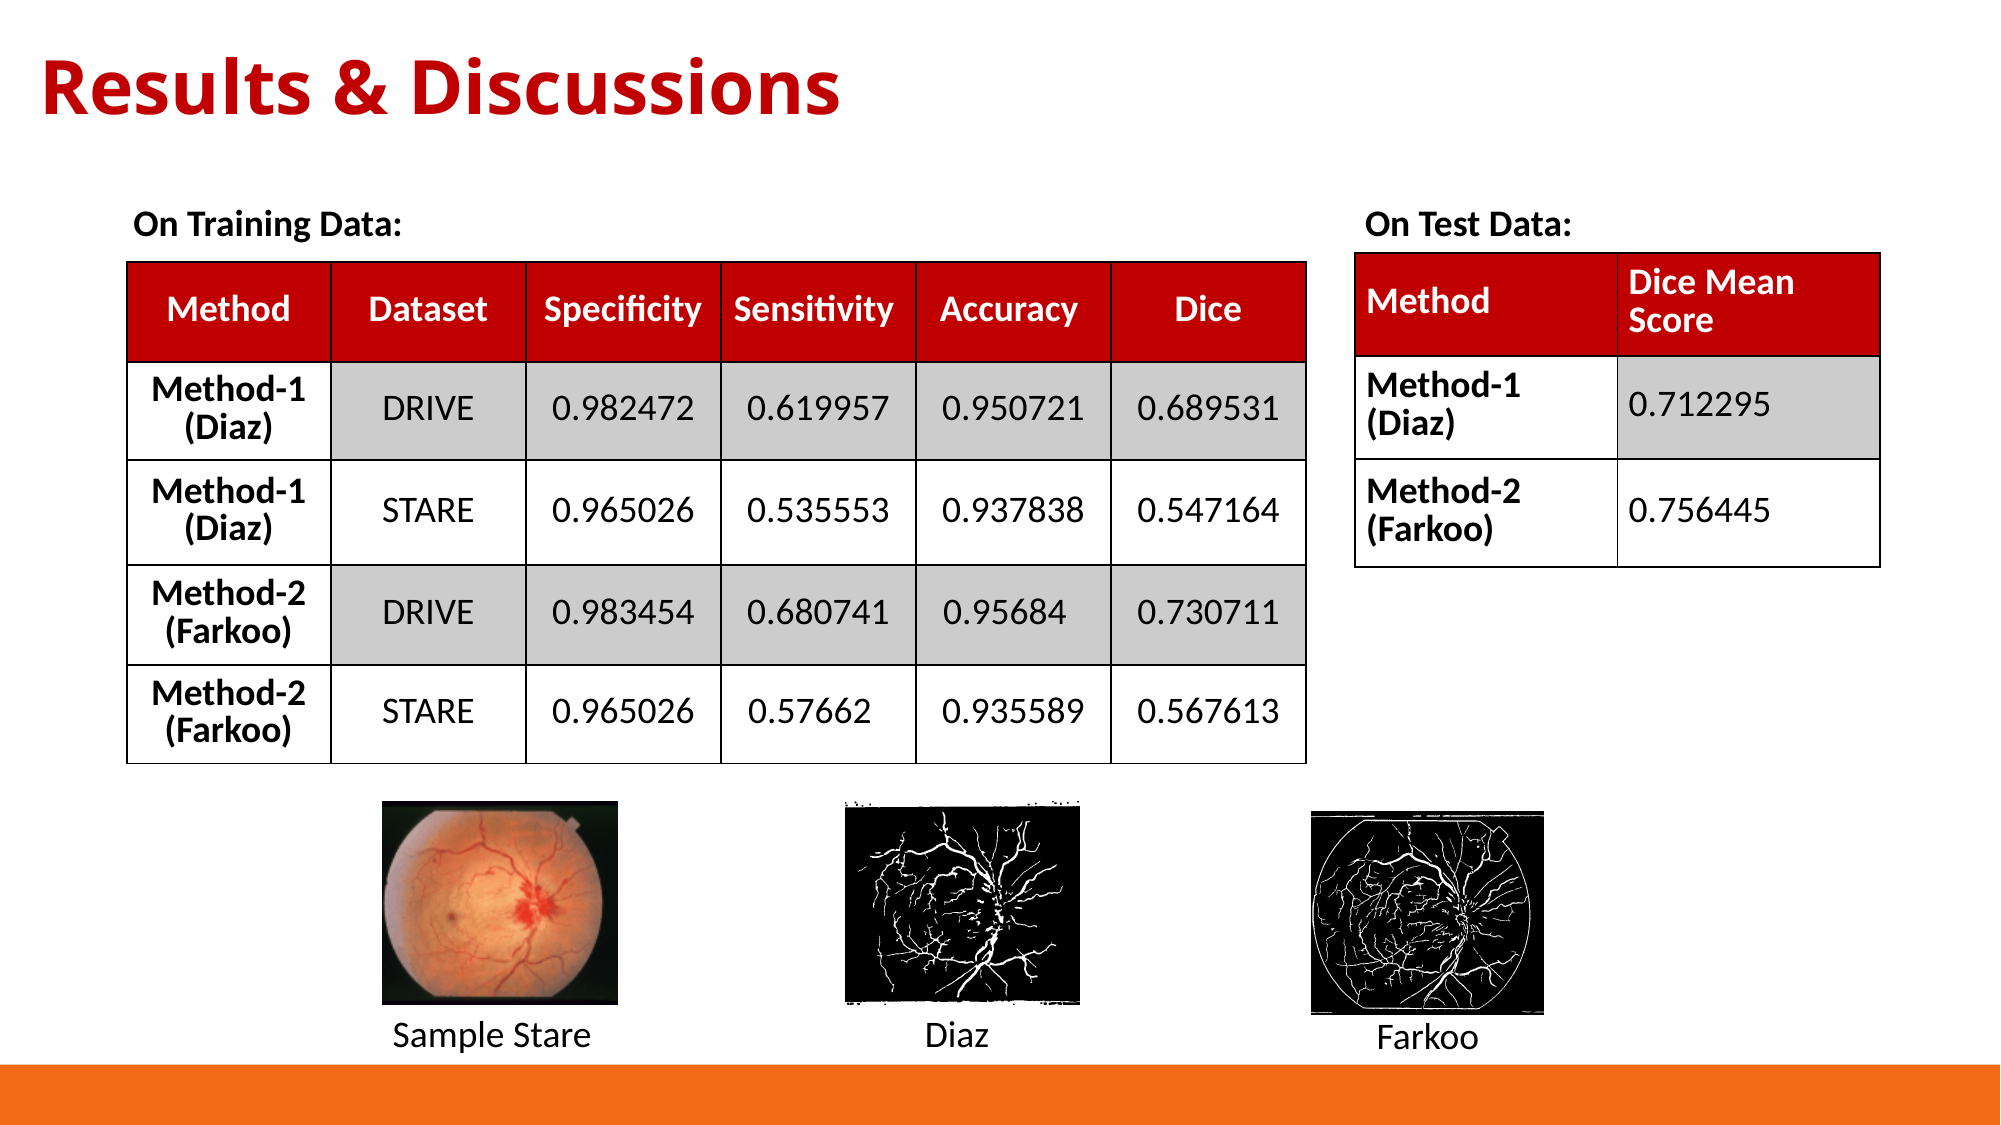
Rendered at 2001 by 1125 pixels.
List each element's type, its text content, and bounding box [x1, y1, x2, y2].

table_cell Method-1 (Diaz) [128, 461, 330, 564]
table_header Method [1356, 254, 1617, 355]
picture [382, 801, 618, 1005]
table_header Sensitivity [722, 263, 915, 361]
table_cell 0.935589 [917, 666, 1110, 763]
table_cell STARE [332, 666, 525, 763]
table_header Dataset [332, 263, 525, 361]
table_cell 0.57662 [722, 666, 915, 763]
table_cell Method-2 (Farkoo) [128, 566, 330, 664]
table_cell 0.982472 [527, 363, 720, 459]
table_cell Method-1 (Diaz) [1356, 357, 1617, 458]
picture [1311, 811, 1544, 1016]
table_cell 0.937838 [917, 461, 1110, 524]
table_cell 0.567613 [1112, 666, 1305, 763]
table_cell DRIVE [332, 363, 525, 459]
table_cell 0.712295 [1618, 357, 1879, 458]
table_cell 0.950721 [917, 363, 1110, 459]
table_cell 0.680741 [722, 566, 915, 664]
table_cell 0.95684 [917, 586, 1110, 664]
text_box On Training Data: [118, 191, 594, 252]
text_box Sample Stare [377, 1002, 828, 1063]
text_box [774, 524, 1225, 586]
table_cell 0.619957 [722, 363, 915, 459]
table_cell 0.756445 [1618, 460, 1879, 566]
text_box [37, 138, 1000, 983]
table_cell 0.965026 [527, 666, 720, 763]
table_cell Method-2 (Farkoo) [1356, 460, 1617, 566]
table_cell 0.535553 [722, 461, 915, 564]
text_box Farkoo​ [1361, 1004, 1812, 1065]
table_header Method [128, 263, 330, 361]
table_cell STARE [332, 461, 525, 564]
text_box Diaz [910, 1002, 1360, 1063]
table_header Dice Mean Score [1618, 254, 1879, 355]
table_header Accuracy [917, 263, 1110, 361]
table_header Specificity [527, 263, 720, 361]
table_cell 0.965026 [527, 461, 720, 564]
table_cell 0.983454 [527, 566, 720, 664]
table_cell 0.689531 [1112, 363, 1305, 459]
picture [845, 801, 1080, 1005]
table_cell Method-1 (Diaz) [128, 363, 330, 459]
table_cell 0.730711 [1112, 566, 1305, 664]
table_cell 0.547164 [1112, 461, 1305, 564]
table_header Dice [1112, 263, 1305, 361]
text_box Results & Discussions [24, 32, 1334, 137]
table_cell DRIVE [332, 566, 525, 664]
table_cell Method-2 (Farkoo) [128, 666, 330, 763]
text_box [0, 1064, 2000, 1125]
text_box On Test Data: [1350, 191, 1825, 252]
